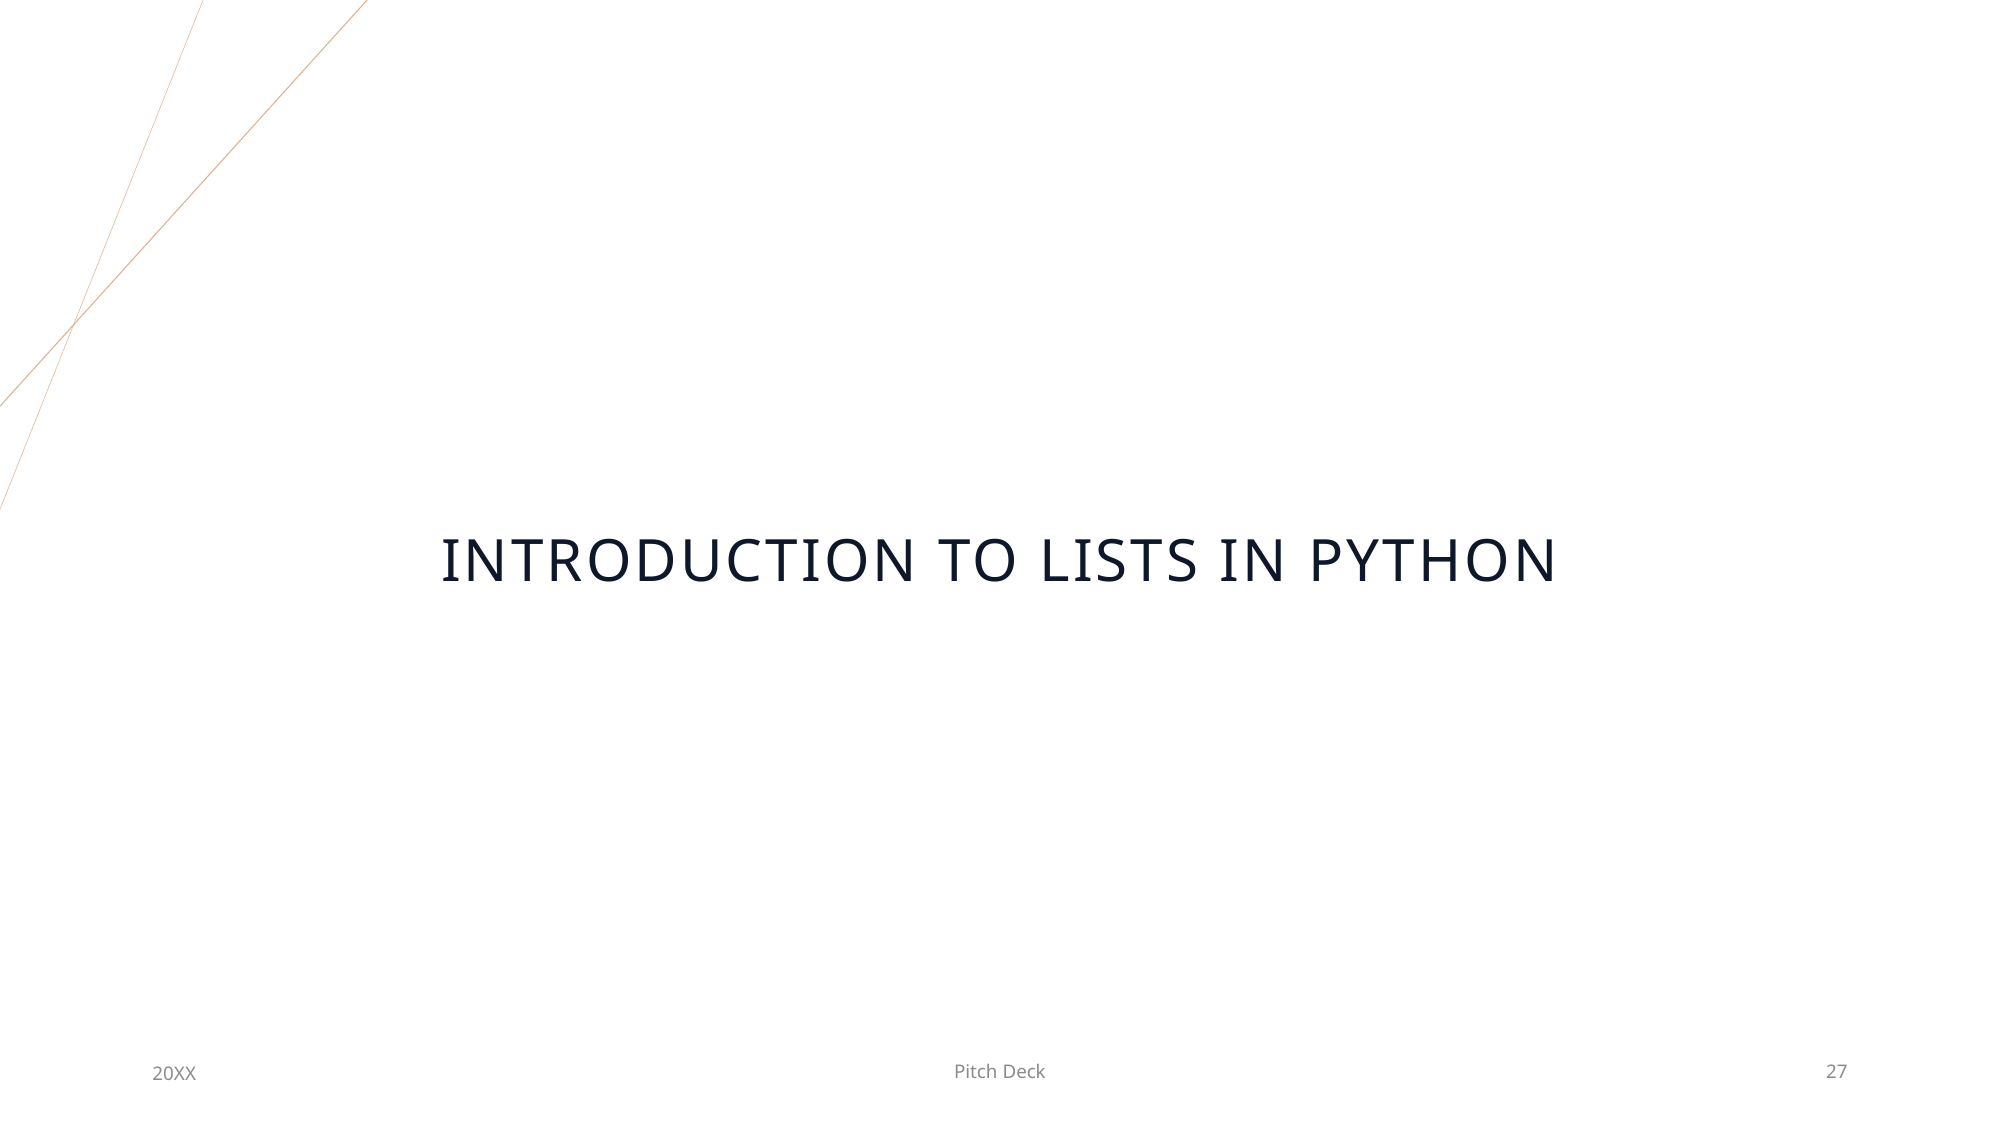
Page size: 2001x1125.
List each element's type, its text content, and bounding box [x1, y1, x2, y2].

footer Pitch Deck [662, 1042, 1338, 1103]
slide_number 27 [1412, 1042, 1863, 1103]
slide_number 20XX [137, 1042, 588, 1103]
title Introduction to Lists in Python [309, 453, 1691, 672]
